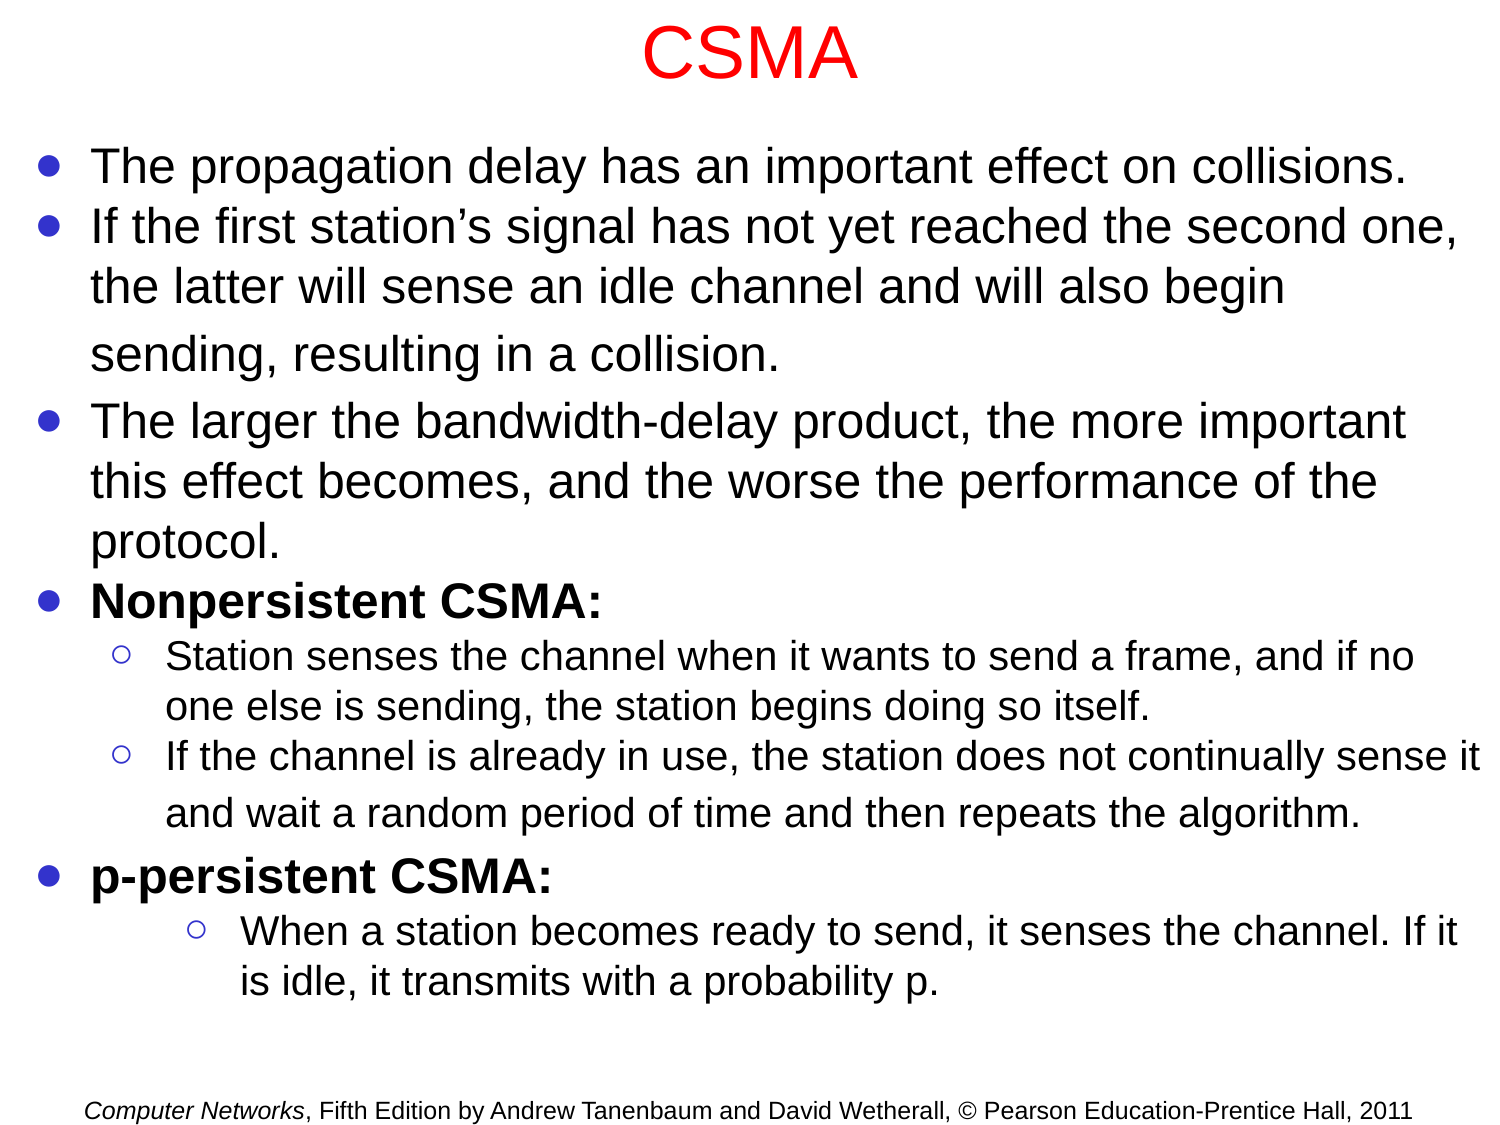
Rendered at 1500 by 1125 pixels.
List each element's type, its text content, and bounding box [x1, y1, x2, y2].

list The propagation delay has an important effect on collisions. If the first station’s signal has not yet reached the second one, the latter will sense an idle channel and will also begin sending, resulting in a collision. The larger the bandwidth-delay product, the more important this effect becomes, and the worse the performance of the protocol. Nonpersistent CSMA: Station senses the channel when it wants to send a frame, and if no one else is sending, the station begins doing so itself. If the channel is already in use, the station does not continually sense it and wait a random period of time and then repeats the algorithm. p-persistent CSMA: When a station becomes ready to send, it senses the channel. If it is idle, it transmits with a probability p. [0, 126, 1500, 1076]
title CSMA [0, 0, 1500, 126]
